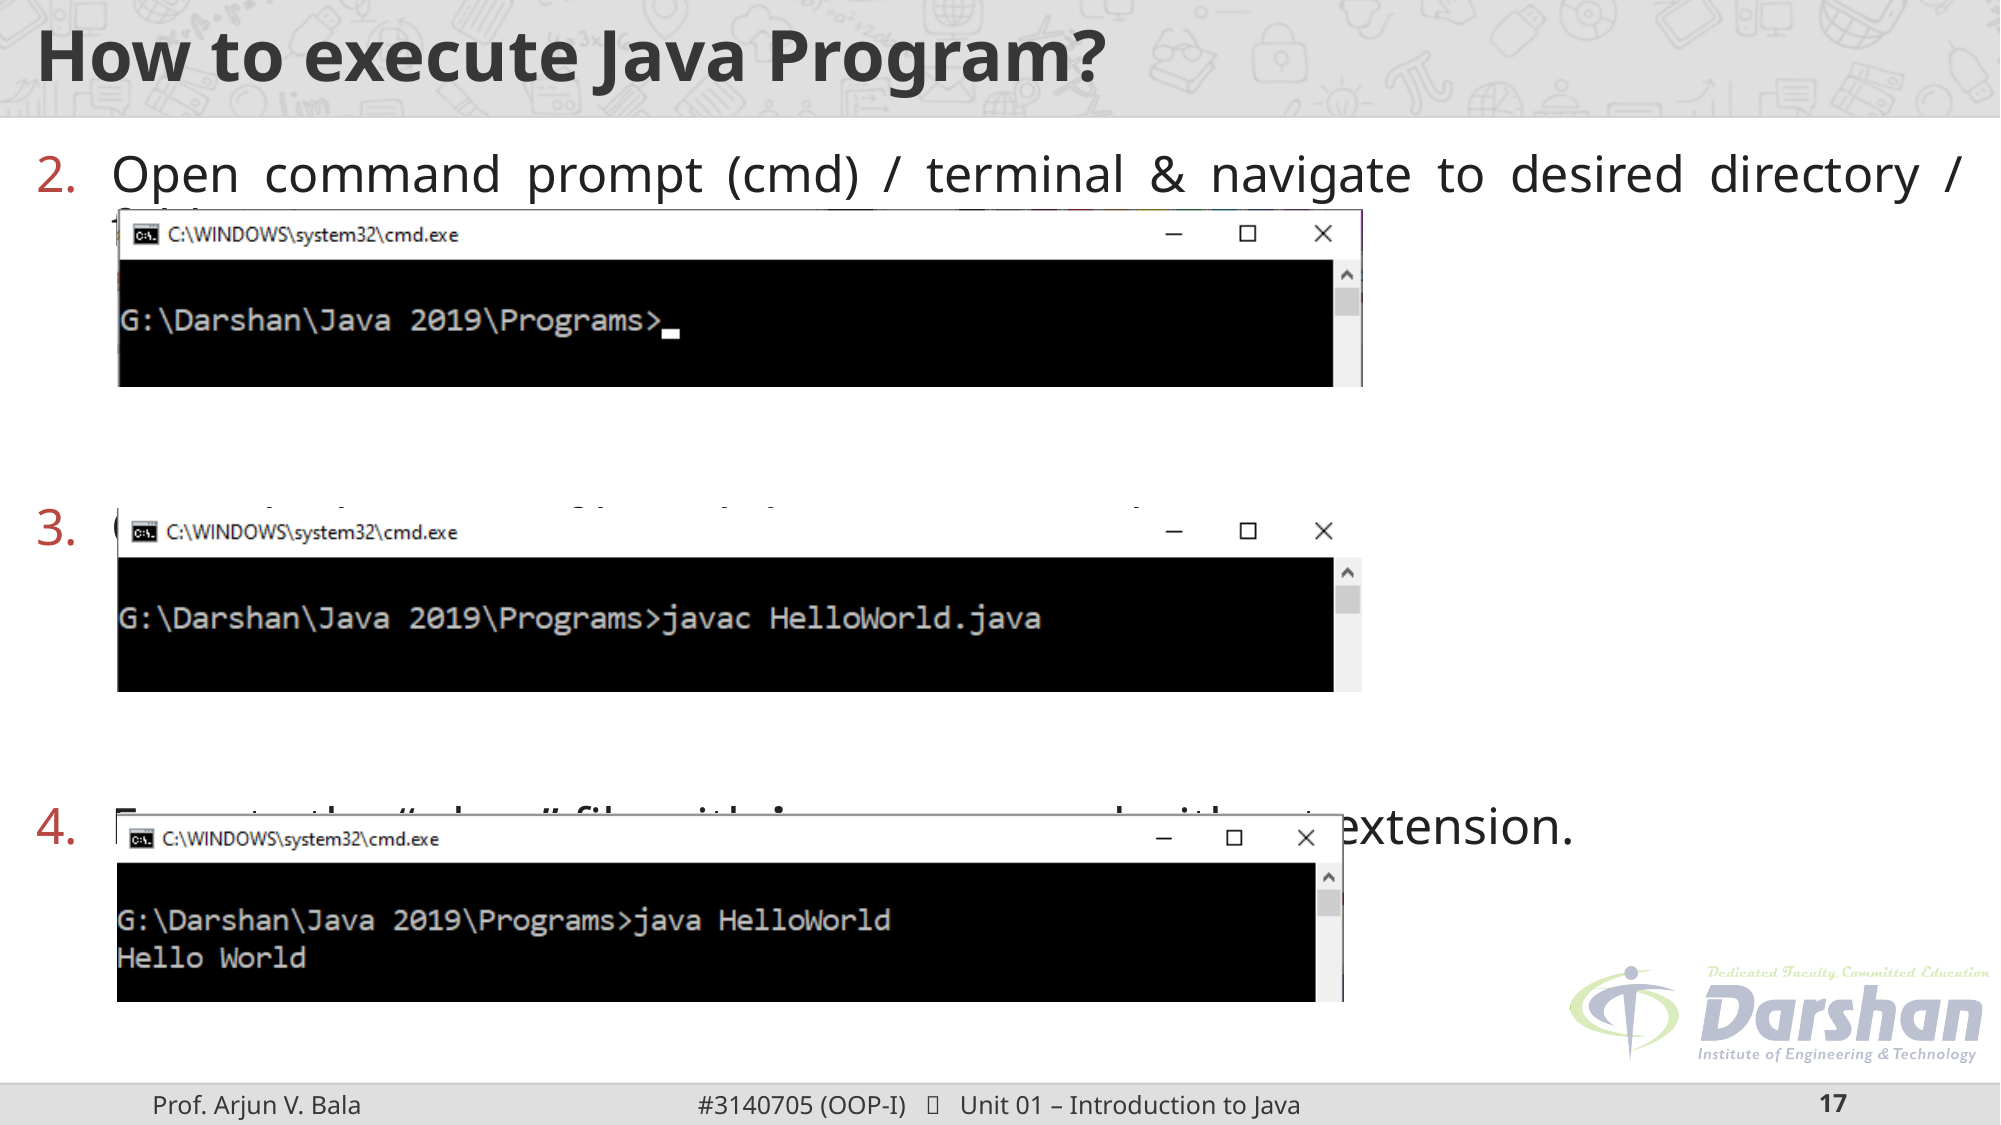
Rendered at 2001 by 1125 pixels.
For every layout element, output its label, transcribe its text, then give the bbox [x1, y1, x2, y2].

title How to execute Java Program? [0, 0, 2000, 117]
picture [117, 813, 1344, 1002]
picture [117, 508, 1362, 692]
picture [117, 209, 1363, 387]
list Open command prompt (cmd) / terminal & navigate to desired directory / folder. Compile the “.java” file with javac command. Execute the “.class” file with java command without extension. [21, 141, 1979, 1059]
